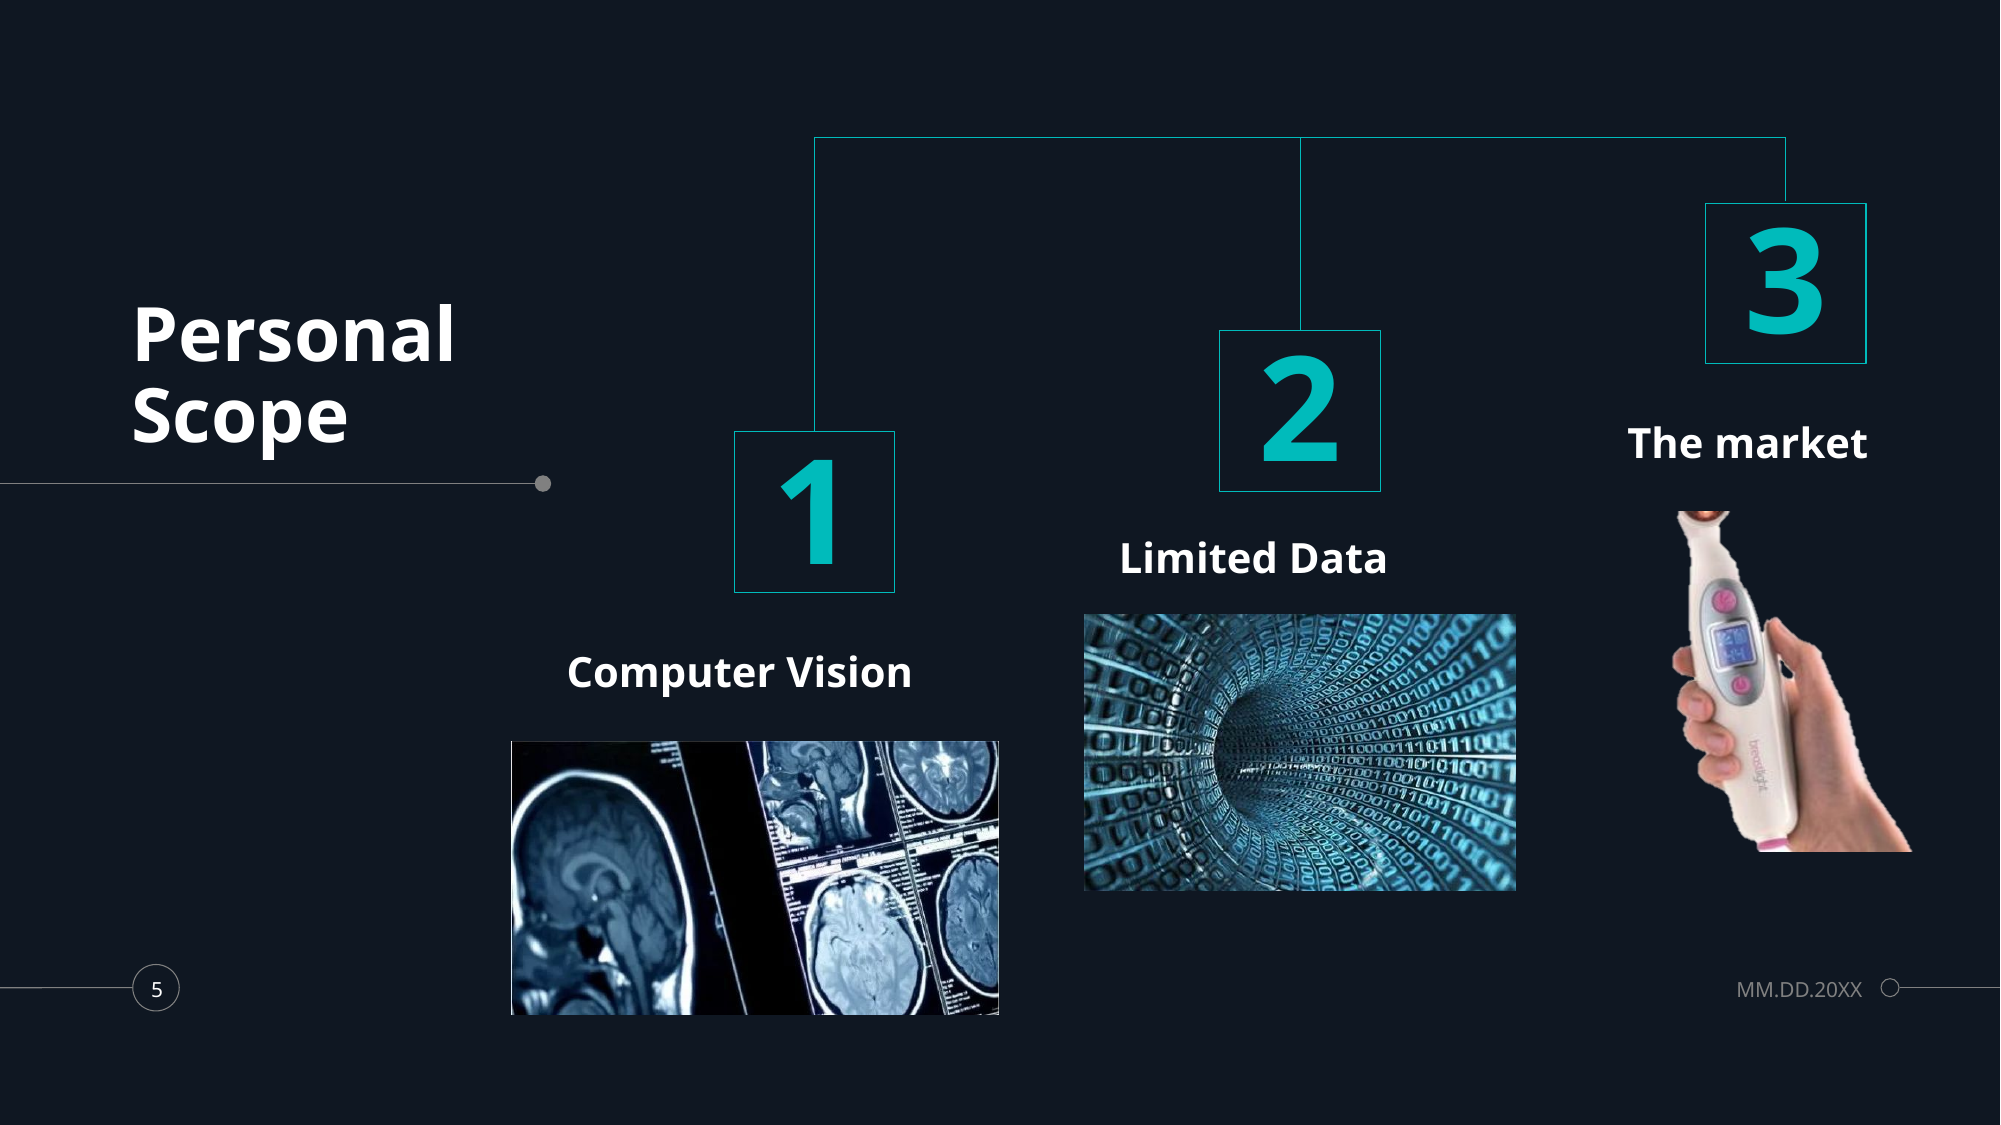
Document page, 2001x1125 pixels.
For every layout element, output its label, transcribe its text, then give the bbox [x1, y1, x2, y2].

list 1 [734, 431, 895, 593]
list The market [1472, 408, 1869, 468]
list 2 [1219, 330, 1381, 492]
slide_number MM.DD.20XX [1643, 964, 1863, 1014]
picture [1600, 511, 1972, 852]
picture [1084, 614, 1516, 891]
title Personal Scope [131, 248, 596, 460]
picture [511, 741, 999, 1015]
slide_number 5 [127, 964, 186, 1014]
list Computer Vision [516, 637, 914, 697]
list 3 [1705, 203, 1867, 364]
list Limited Data [992, 523, 1389, 583]
